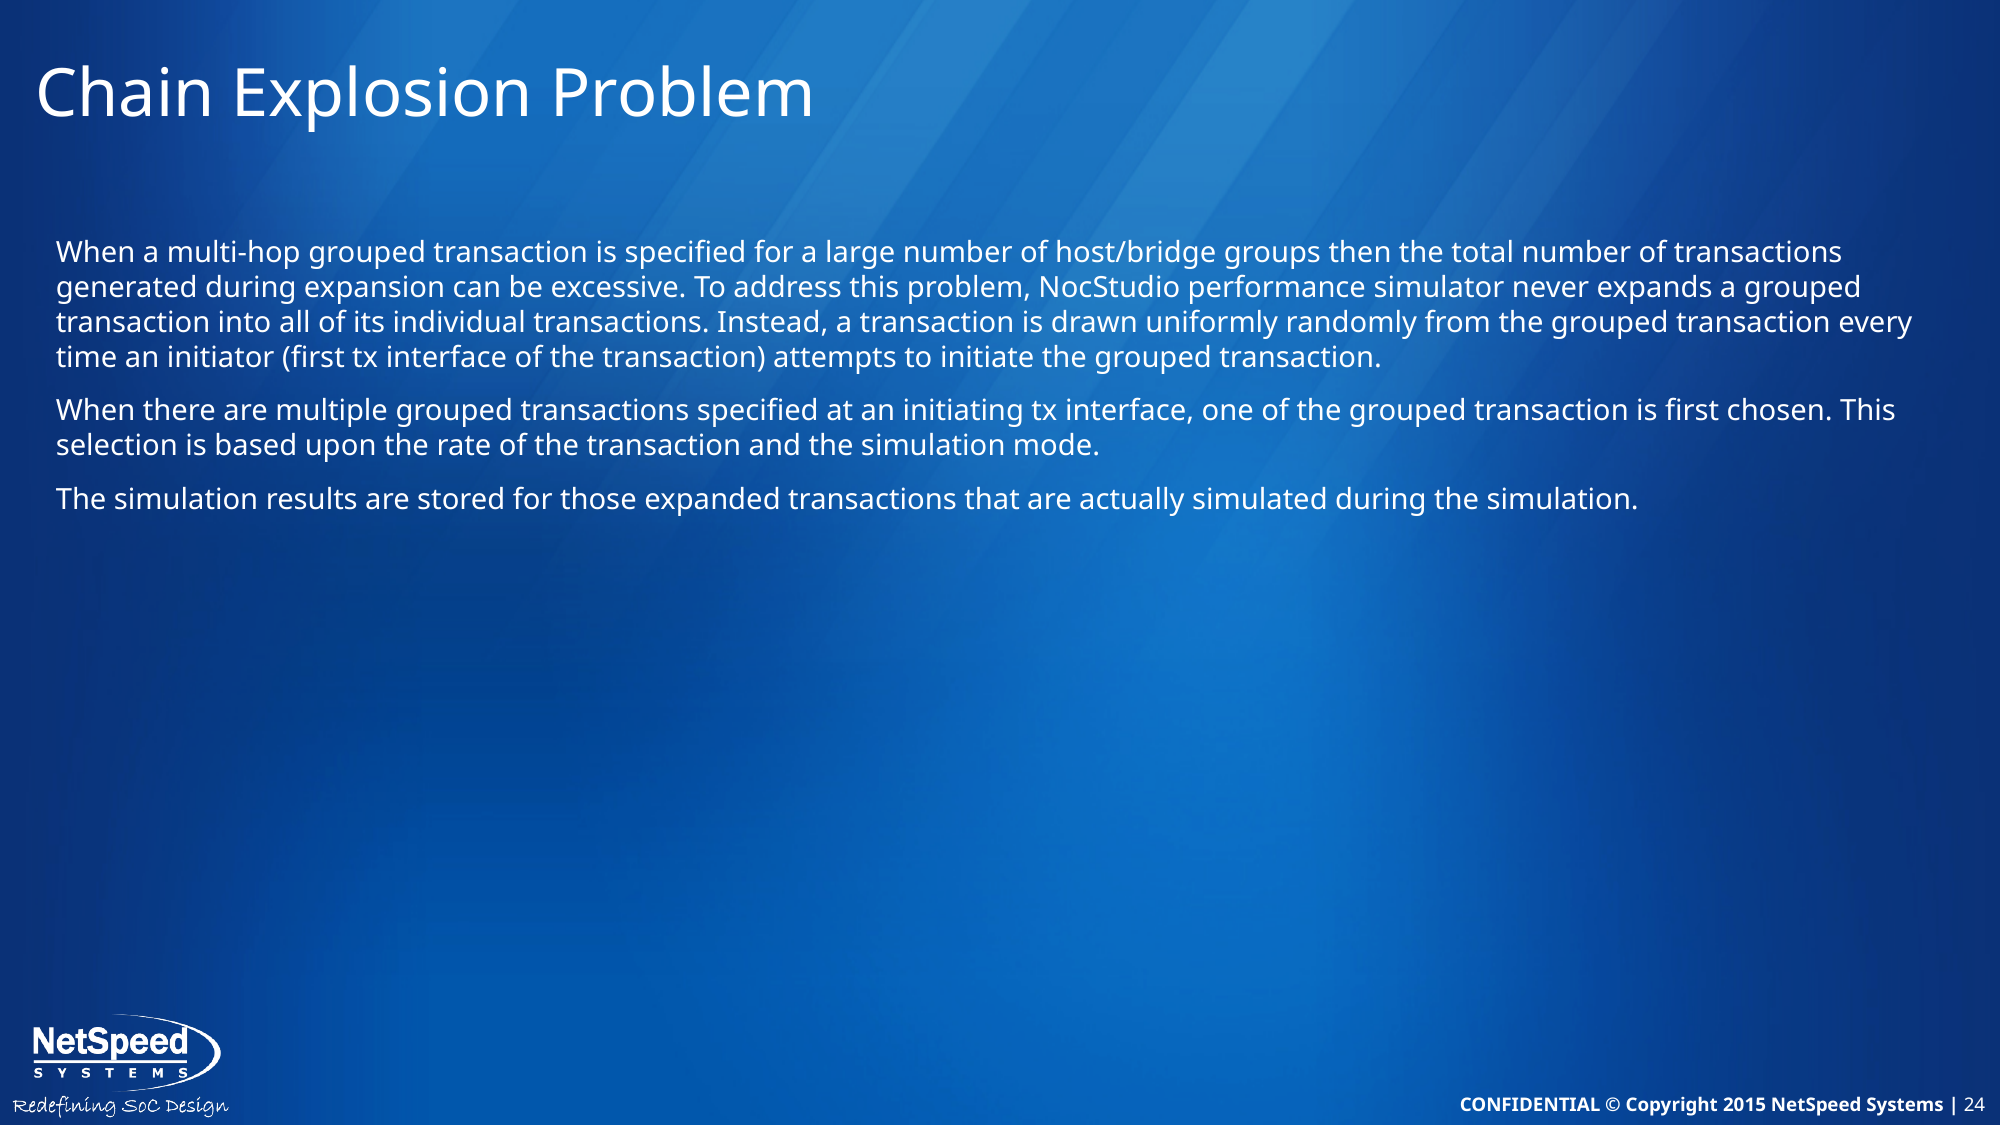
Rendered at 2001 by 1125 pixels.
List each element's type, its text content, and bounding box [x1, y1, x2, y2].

list When a multi-hop grouped transaction is specified for a large number of host/bridge groups then the total number of transactions generated during expansion can be excessive. To address this problem, NocStudio performance simulator never expands a grouped transaction into all of its individual transactions. Instead, a transaction is drawn uniformly randomly from the grouped transaction every time an initiator (first tx interface of the transaction) attempts to initiate the grouped transaction. When there are multiple grouped transactions specified at an initiating tx interface, one of the grouped transaction is first chosen. This selection is based upon the rate of the transaction and the simulation mode. The simulation results are stored for those expanded transactions that are actually simulated during the simulation. [41, 225, 1963, 993]
title Chain Explosion Problem [20, 41, 1908, 138]
picture [0, 0, 2000, 1125]
